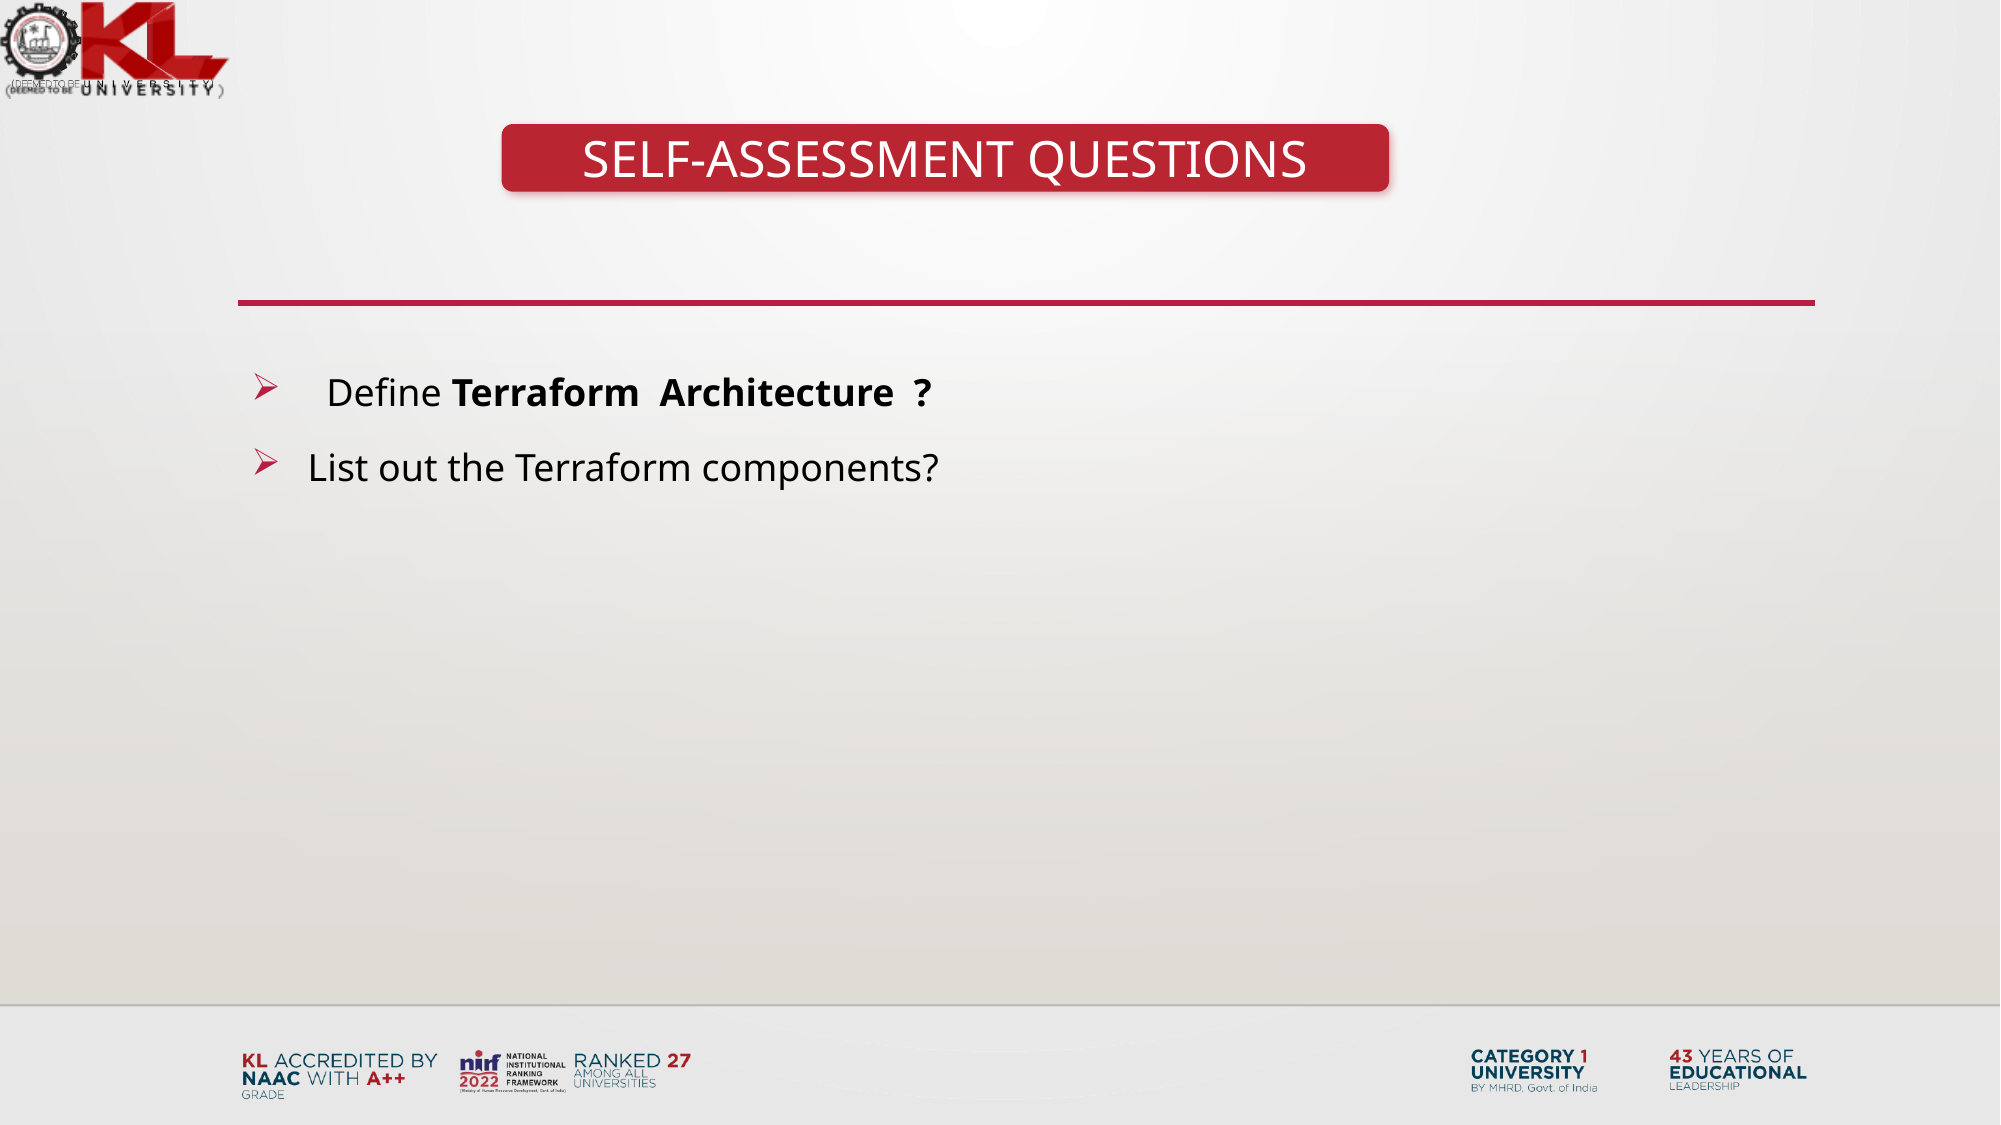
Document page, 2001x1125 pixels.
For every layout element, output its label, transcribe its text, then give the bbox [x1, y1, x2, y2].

picture [1447, 1045, 1814, 1101]
text_box SELF-ASSESSMENT QUESTIONS [500, 122, 1391, 193]
picture [238, 1045, 716, 1103]
picture [0, 0, 327, 99]
list Define Terraform Architecture ? List out the Terraform components? [236, 352, 1737, 807]
